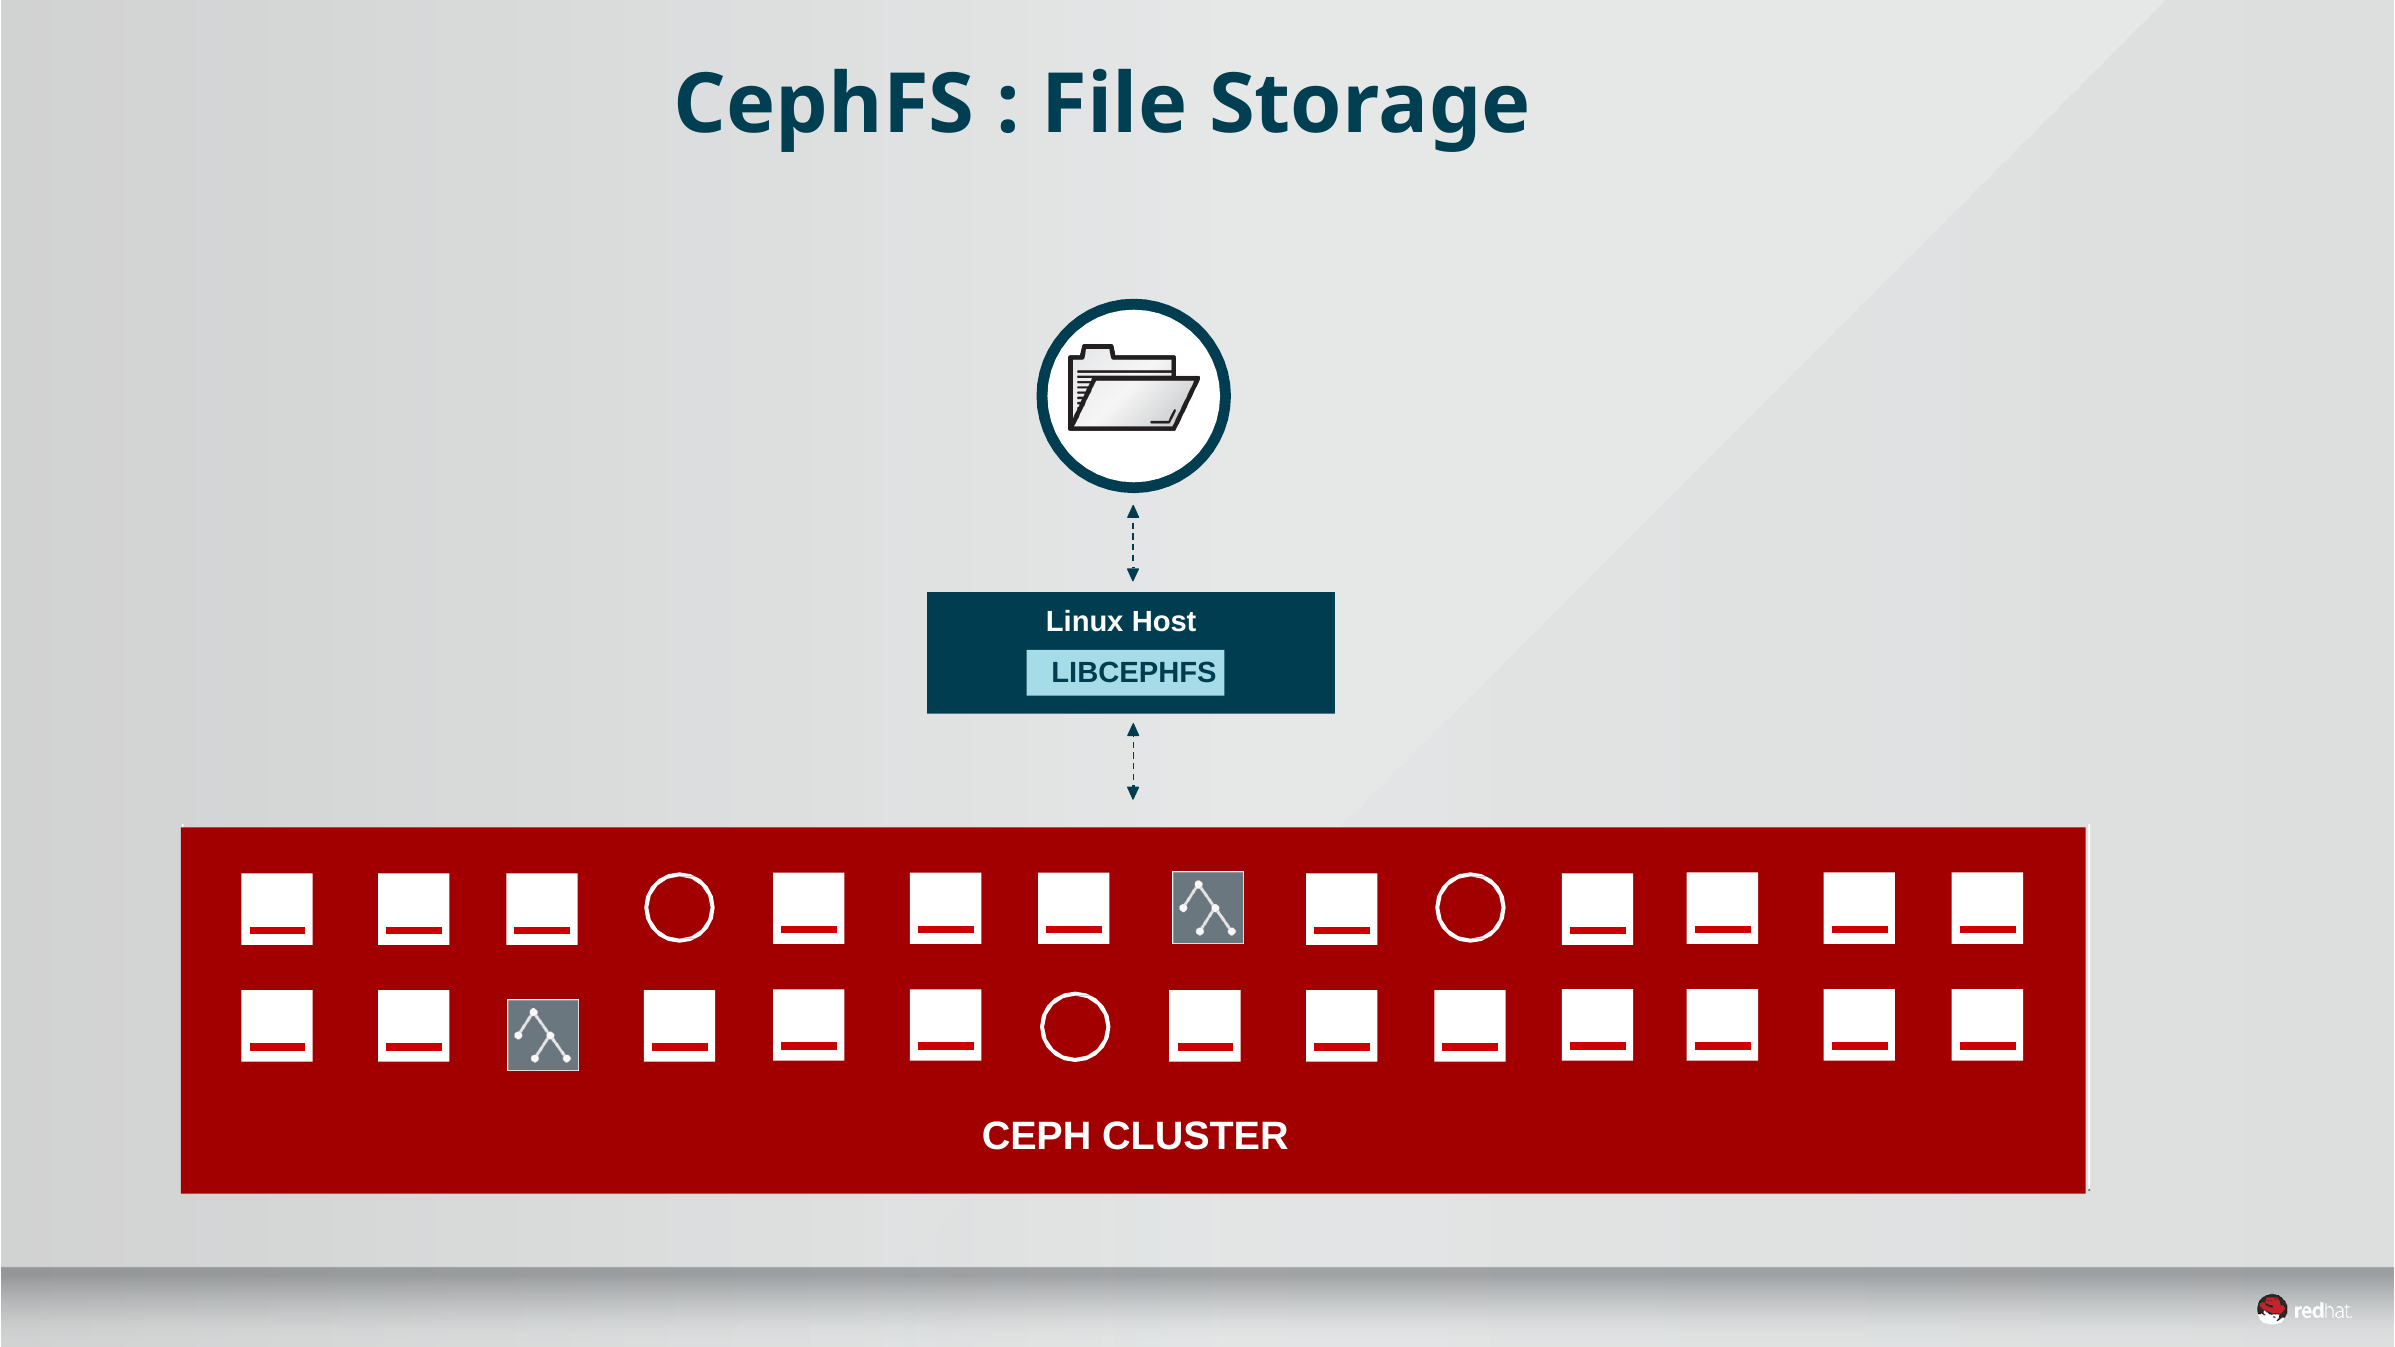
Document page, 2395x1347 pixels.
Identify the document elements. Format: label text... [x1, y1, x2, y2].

picture [1, 0, 2394, 1347]
text_box [1036, 298, 1231, 494]
text_box [1434, 990, 1506, 1062]
text_box [644, 872, 715, 943]
text_box [1169, 990, 1241, 1062]
text_box [1127, 505, 1140, 518]
text_box [1127, 723, 1140, 737]
text_box [909, 872, 982, 944]
text_box [1561, 873, 1634, 945]
text_box Linux Host [927, 592, 1335, 714]
text_box [1127, 786, 1140, 800]
text_box [1823, 989, 1895, 1061]
text_box [506, 873, 578, 945]
text_box [1306, 873, 1378, 945]
text_box [1038, 872, 1110, 944]
text_box [1561, 989, 1634, 1061]
text_box [1951, 872, 2024, 944]
text_box [1823, 872, 1895, 944]
text_box LIBCEPHFS [1026, 649, 1225, 696]
text_box [241, 873, 313, 945]
text_box [241, 990, 313, 1062]
text_box [1435, 872, 1506, 943]
text_box [773, 989, 845, 1061]
text_box [1040, 991, 1111, 1062]
text_box [378, 873, 450, 945]
text_box [1047, 309, 1221, 483]
text_box [1127, 568, 1139, 582]
text_box [1686, 989, 1759, 1061]
text_box [1686, 872, 1759, 944]
text_box [378, 990, 450, 1062]
text_box [909, 989, 982, 1061]
text_box CEPH CLUSTER [899, 1109, 1368, 1159]
text_box [643, 990, 716, 1062]
text_box [180, 827, 2086, 1194]
text_box [1306, 990, 1378, 1062]
text_box CephFS : File Storage [649, 25, 1852, 189]
text_box [773, 872, 845, 944]
text_box [1951, 989, 2024, 1061]
